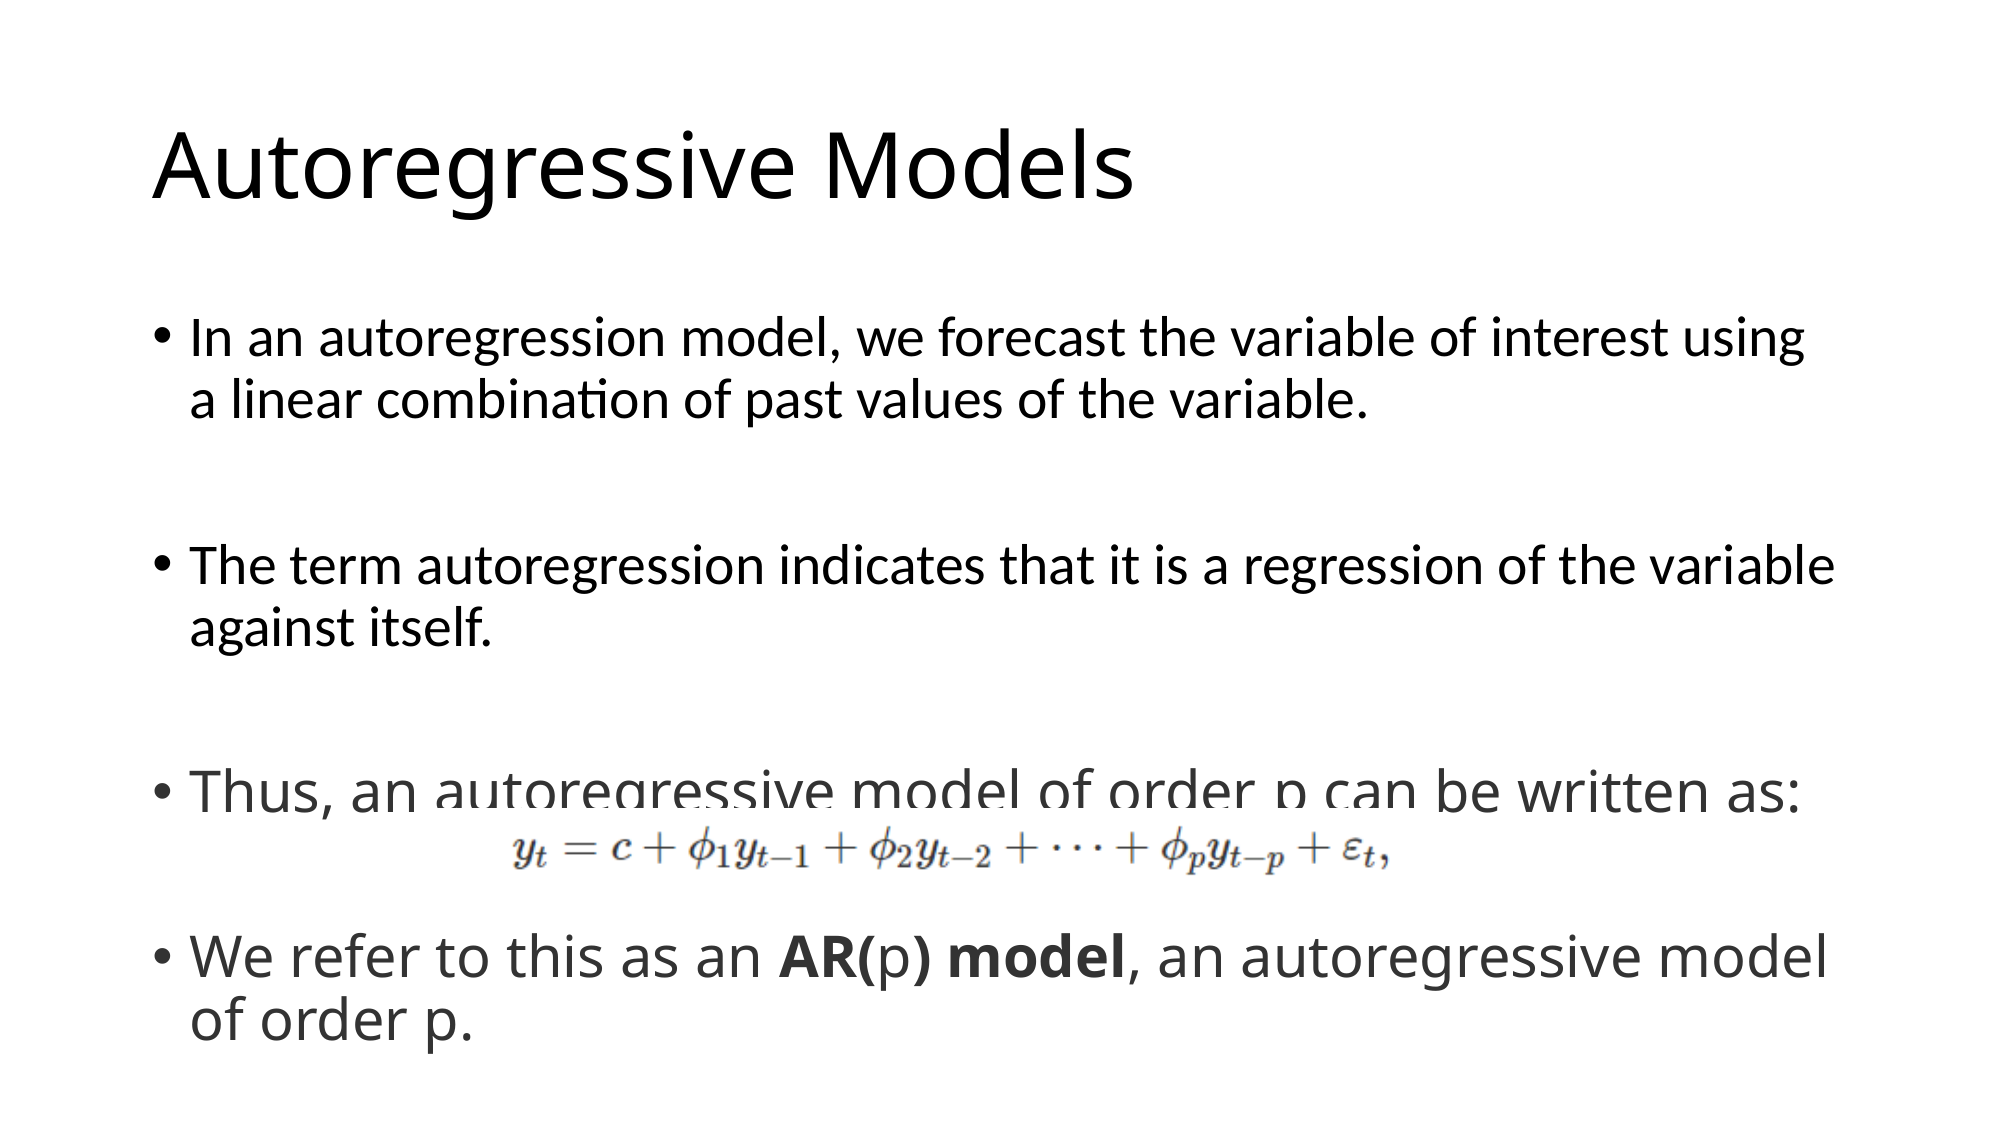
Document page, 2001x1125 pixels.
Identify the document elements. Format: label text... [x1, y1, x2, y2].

list In an autoregression model, we forecast the variable of interest using a linear combination of past values of the variable. The term autoregression indicates that it is a regression of the variable against itself. Thus, an autoregressive model of order p can be written as: We refer to this as an AR(p) model, an autoregressive model of order p. [137, 299, 1863, 1066]
title Autoregressive Models [137, 59, 1863, 278]
picture [422, 808, 1436, 906]
